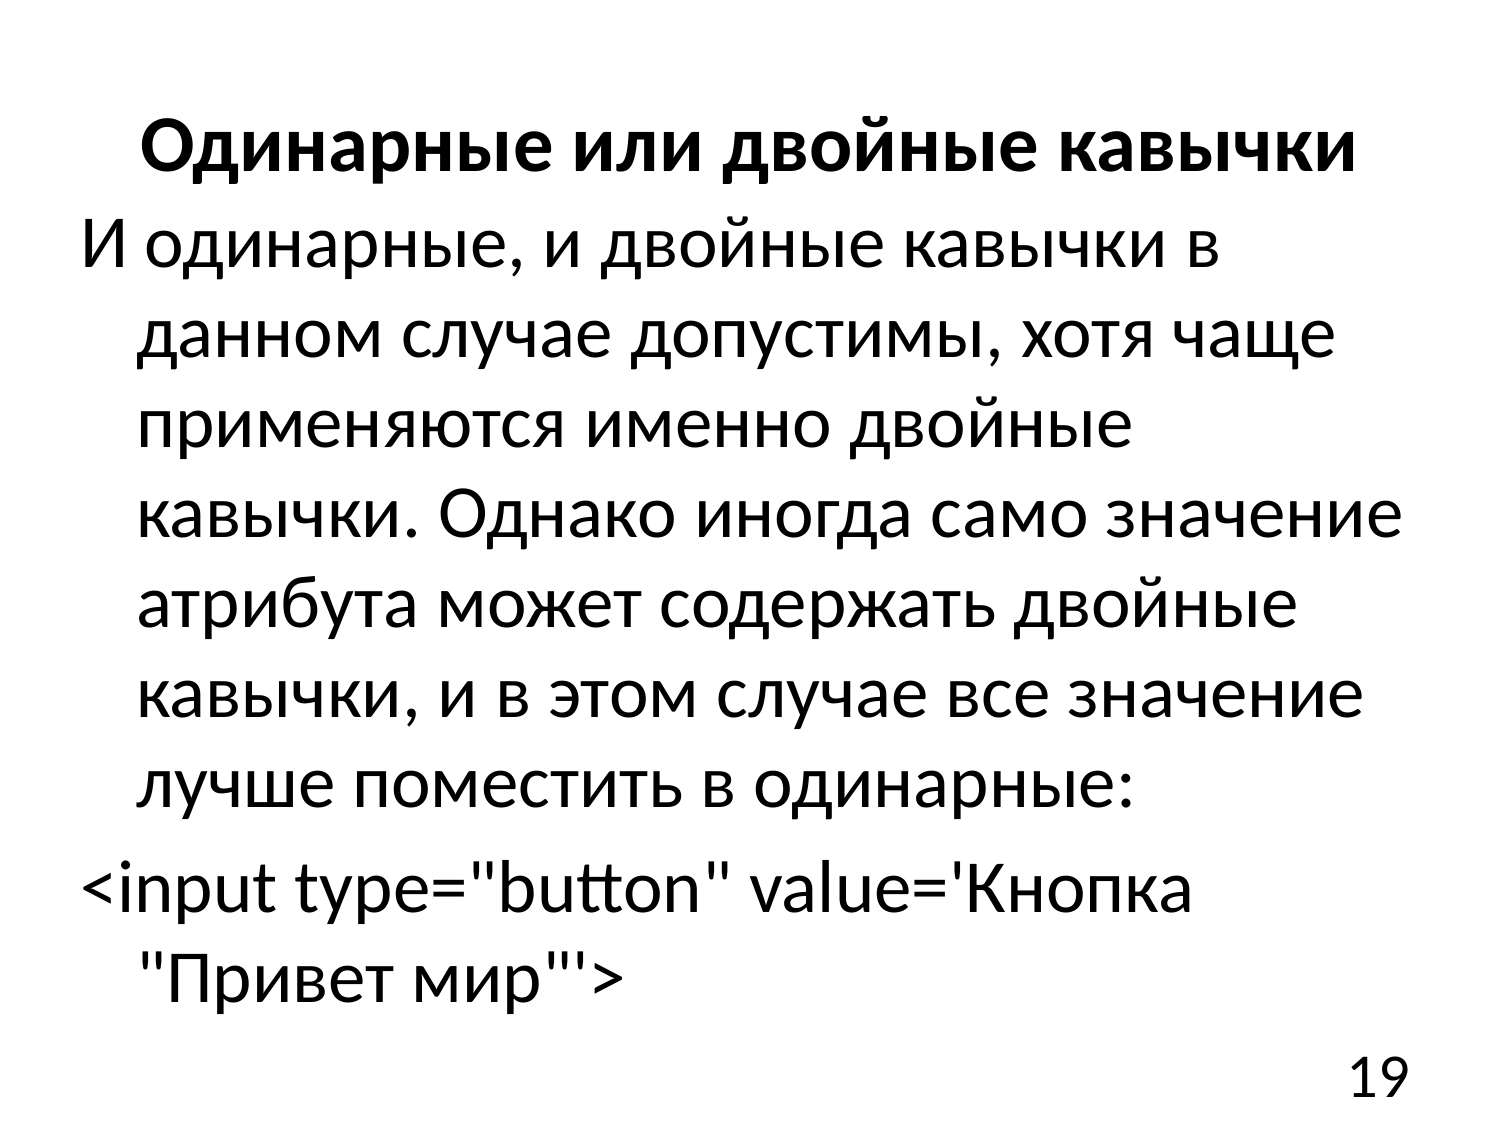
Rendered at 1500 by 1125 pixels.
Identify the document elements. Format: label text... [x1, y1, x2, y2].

list И одинарные, и двойные кавычки в данном случае допустимы, хотя чаще применяются именно двойные кавычки. Однако иногда само значение атрибута может содержать двойные кавычки, и в этом случае все значение лучше поместить в одинарные: <input type="button" value='Кнопка "Привет мир"'> [64, 184, 1447, 1005]
slide_number 19 [1074, 1042, 1425, 1103]
title Одинарные или двойные кавычки [75, 45, 1425, 184]
